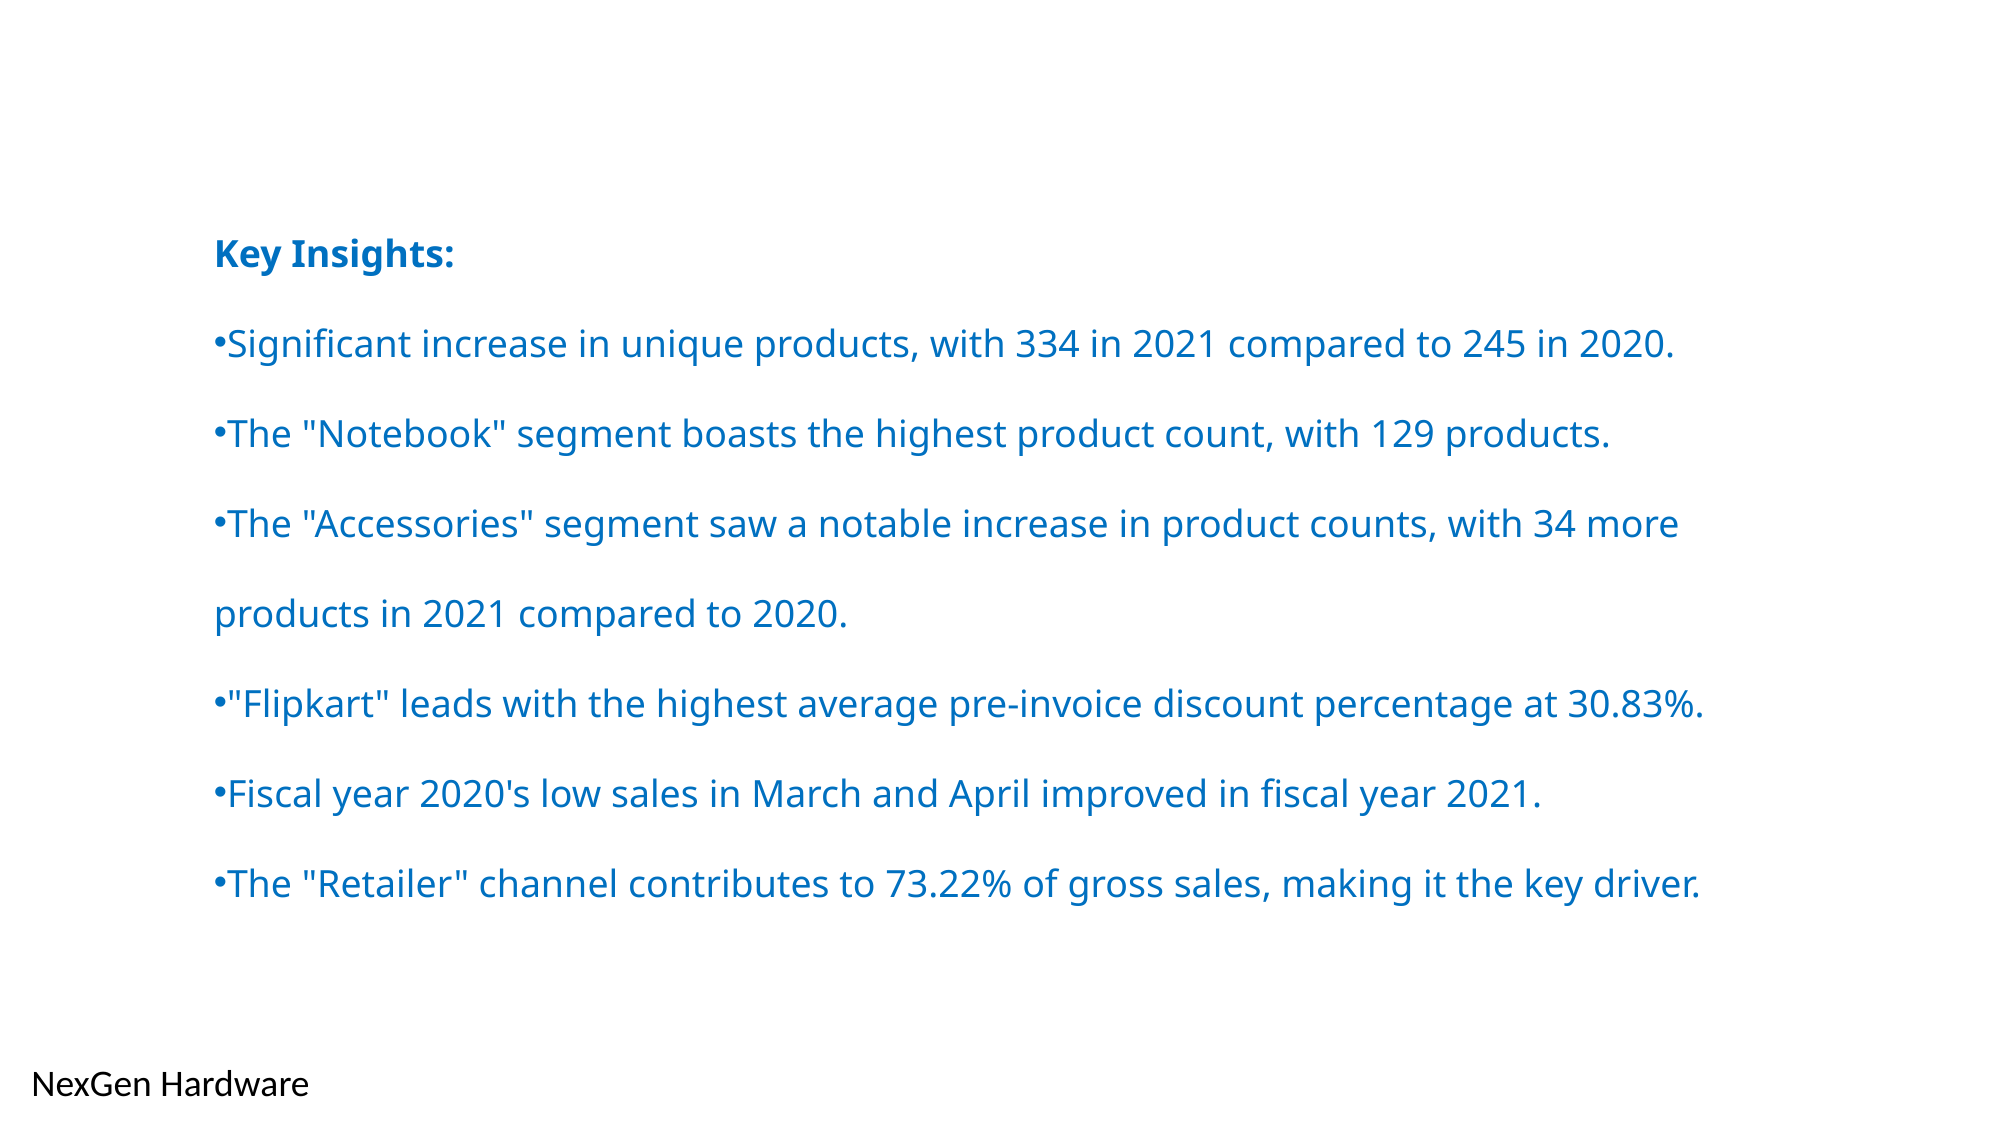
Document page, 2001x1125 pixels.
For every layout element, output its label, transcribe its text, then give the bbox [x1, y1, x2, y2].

text_box Key Insights: Significant increase in unique products, with 334 in 2021 compared to 245 in 2020. The "Notebook" segment boasts the highest product count, with 129 products. The "Accessories" segment saw a notable increase in product counts, with 34 more products in 2021 compared to 2020. "Flipkart" leads with the highest average pre-invoice discount percentage at 30.83%. Fiscal year 2020's low sales in March and April improved in fiscal year 2021. The "Retailer" channel contributes to 73.22% of gross sales, making it the key driver. [199, 177, 1800, 1002]
text_box NexGen Hardware [16, 1051, 382, 1112]
